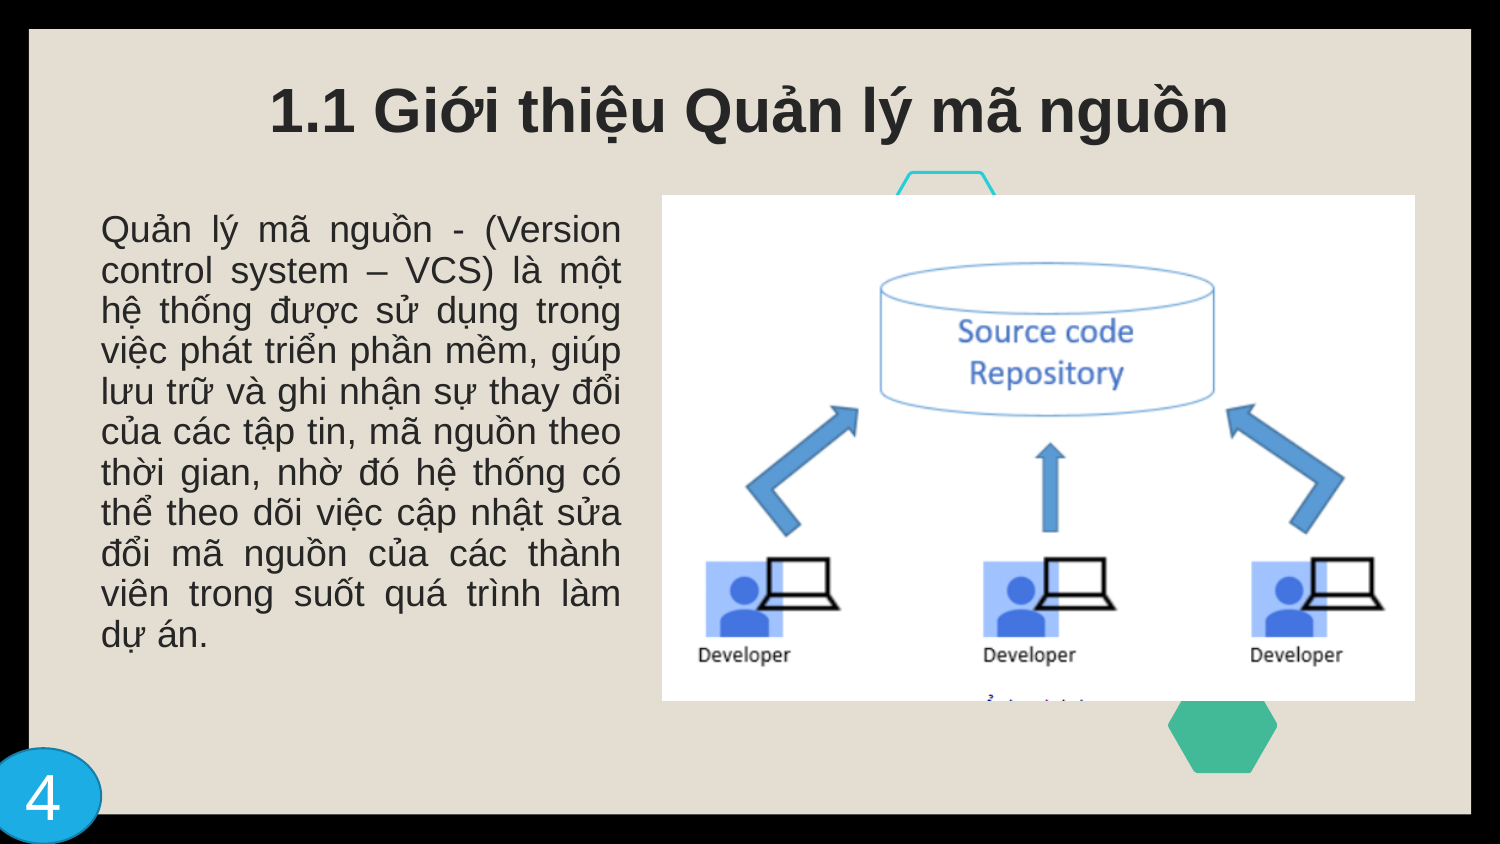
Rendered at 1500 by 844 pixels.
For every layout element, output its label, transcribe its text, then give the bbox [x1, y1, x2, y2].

picture [662, 195, 1415, 701]
title 1.1 Giới thiệu Quản lý mã nguồn [126, 88, 1374, 137]
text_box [848, 709, 1278, 774]
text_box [848, 172, 1278, 191]
title Quản lý mã nguồn - (Version control system – VCS) là một hệ thống được sử dụng trong việc phát triển phần mềm, giúp lưu trữ và ghi nhận sự thay đổi của các tập tin, mã nguồn theo thời gian, nhờ đó hệ thống có thể theo dõi việc cập nhật sửa đổi mã nguồn của các thành viên trong suốt quá trình làm dự án. [85, 195, 637, 683]
text_box 4 [0, 747, 103, 844]
